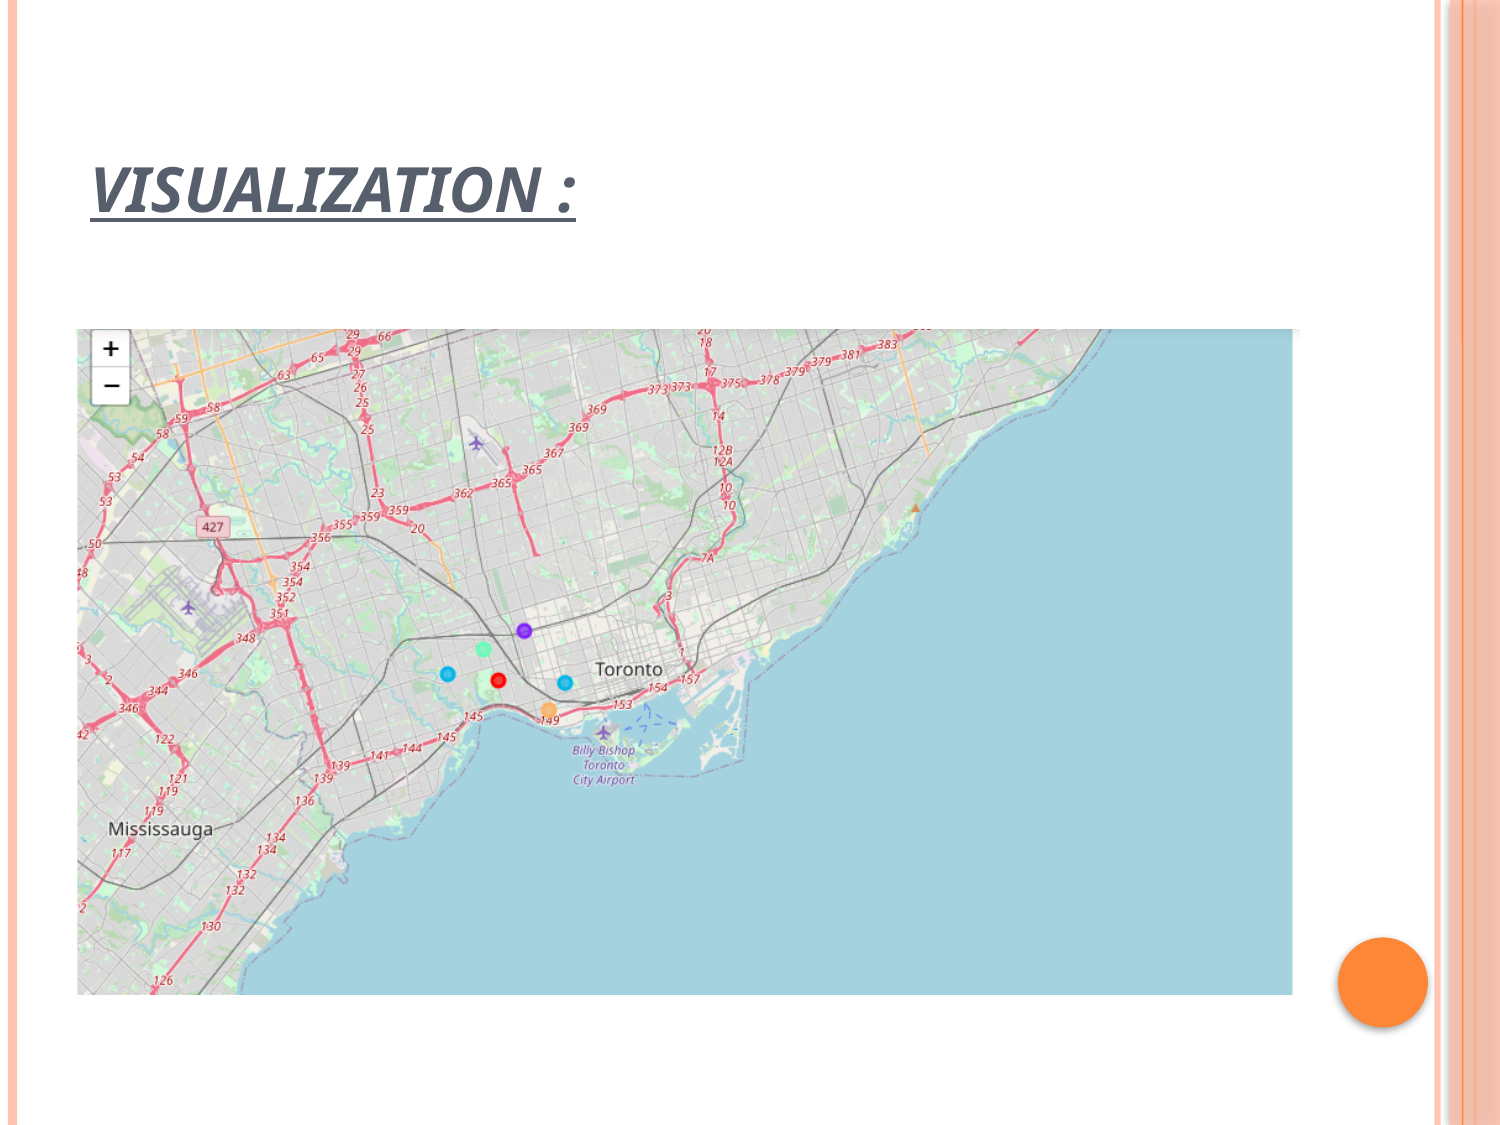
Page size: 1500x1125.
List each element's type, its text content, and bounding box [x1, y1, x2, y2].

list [74, 329, 1301, 995]
title Visualization : [75, 45, 1300, 233]
